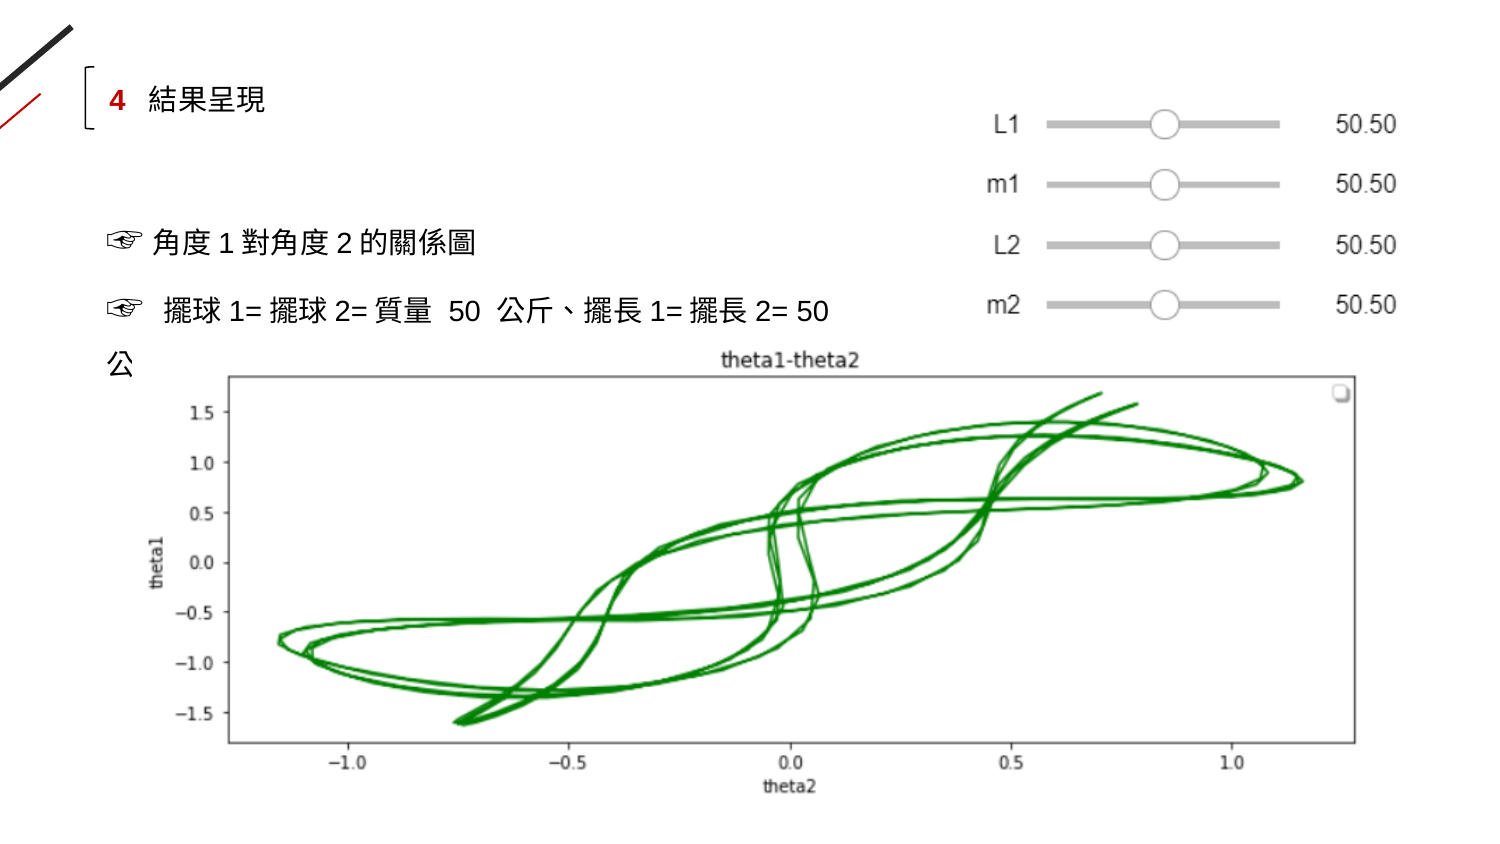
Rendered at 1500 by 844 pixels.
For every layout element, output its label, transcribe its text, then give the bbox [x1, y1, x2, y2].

picture [132, 94, 1421, 817]
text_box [0, 93, 41, 135]
text_box ☞角度1對角度2的關係圖 ☞ 擺球1=擺球2=質量 50 公斤、擺長1=擺長2= 50 公尺 [91, 178, 866, 255]
text_box [85, 66, 95, 129]
text_box 4 結果呈現 [98, 75, 283, 121]
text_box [0, 26, 72, 108]
